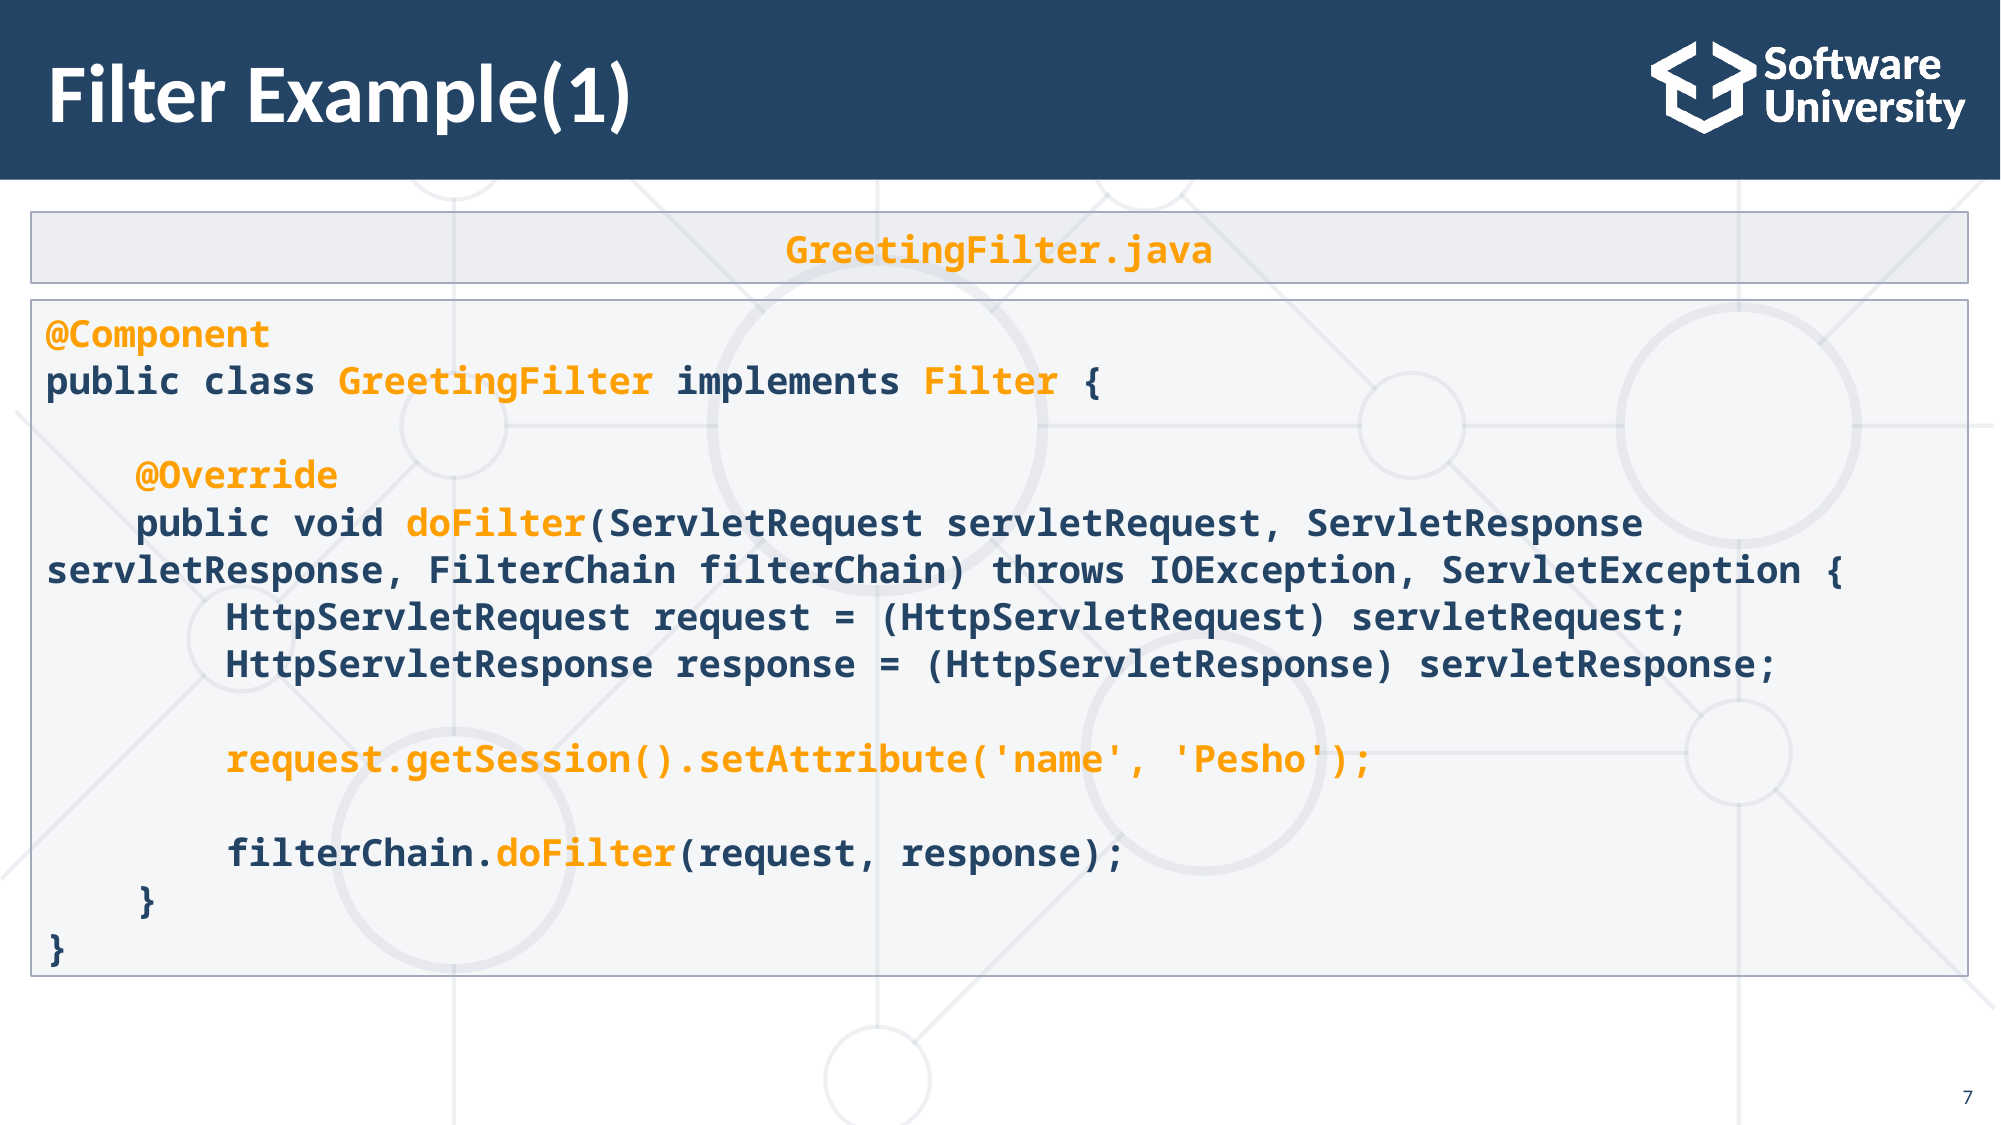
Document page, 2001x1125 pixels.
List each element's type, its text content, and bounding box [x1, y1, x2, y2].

slide_number 7 [1927, 1067, 1989, 1117]
title Filter Example(1) [31, 16, 1625, 162]
text_box @Component public class GreetingFilter implements Filter { @Override public void doFilter(ServletRequest servletRequest, ServletResponse servletResponse, FilterChain filterChain) throws IOException, ServletException { HttpServletRequest request = (HttpServletRequest) servletRequest; HttpServletResponse response = (HttpServletResponse) servletResponse; request.getSession().setAttribute('name', 'Pesho'); filterChain.doFilter(request, response); } } [31, 299, 1968, 977]
text_box GreetingFilter.java [31, 212, 1968, 284]
picture [1651, 41, 1966, 134]
